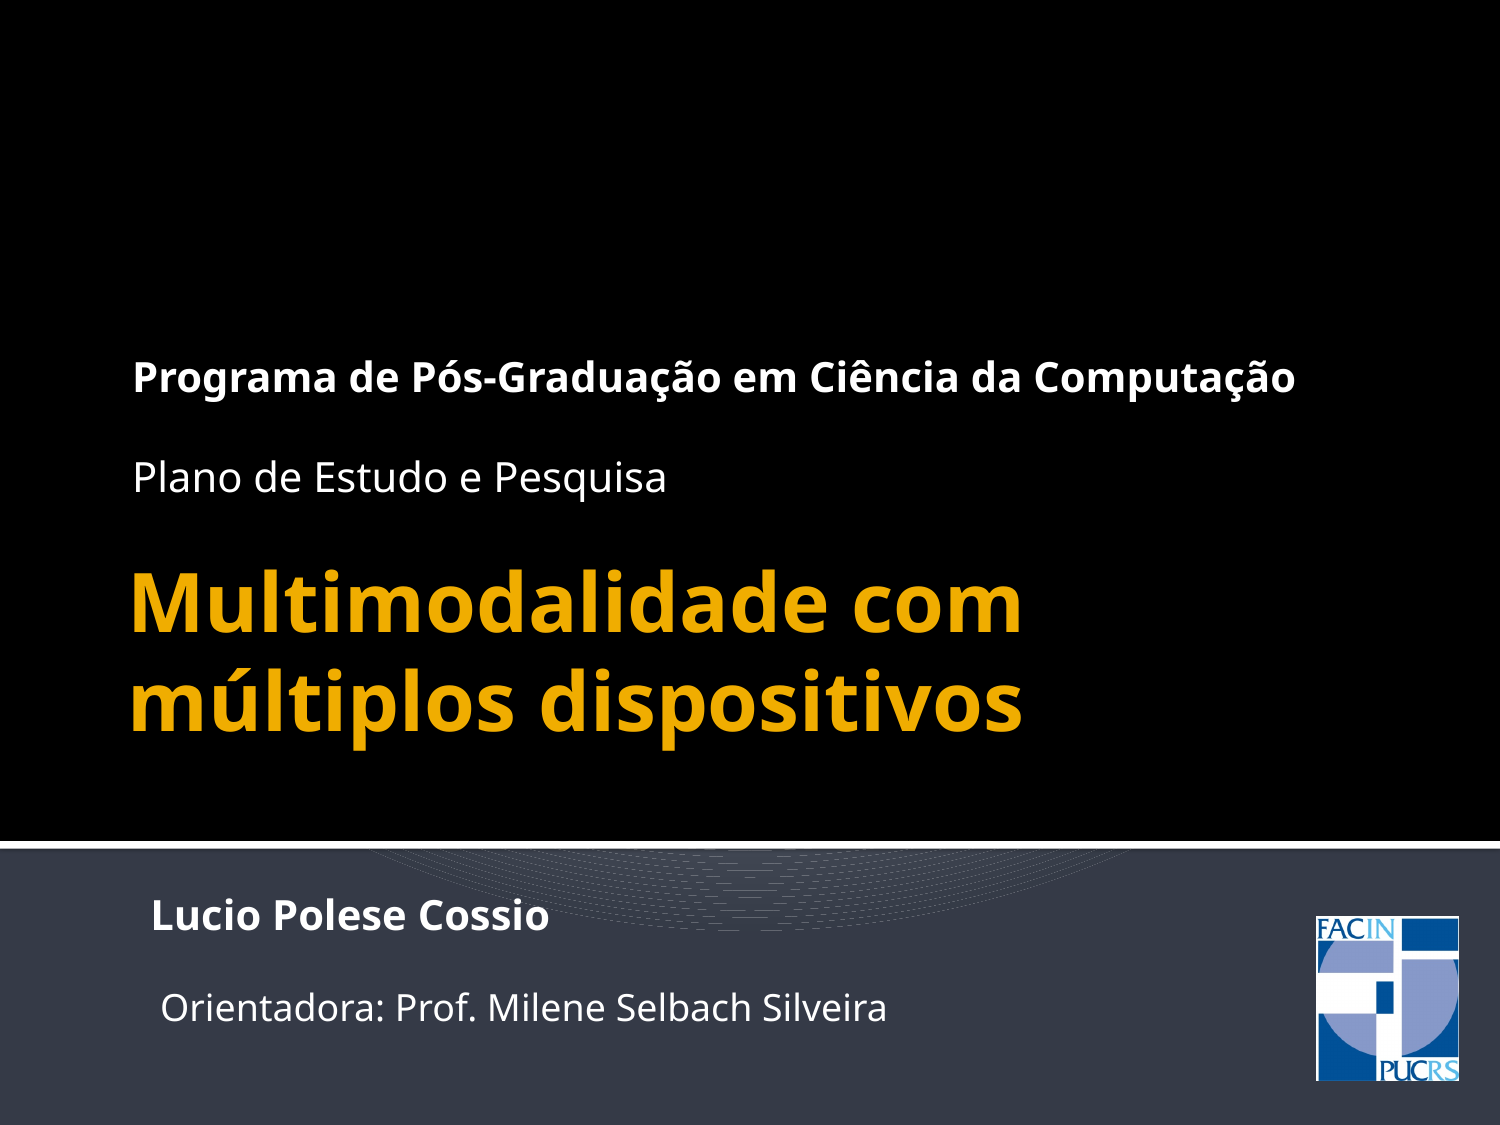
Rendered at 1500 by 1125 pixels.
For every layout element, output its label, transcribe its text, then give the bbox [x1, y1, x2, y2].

subtitle Programa de Pós-Graduação em Ciência da Computação Plano de Estudo e Pesquisa [112, 255, 1438, 502]
picture [1316, 916, 1459, 1081]
title Multimodalidade com múltiplos dispositivos [112, 550, 1438, 825]
text_box Lucio Polese Cossio Orientadora: Prof. Milene Selbach Silveira [135, 881, 1365, 1037]
